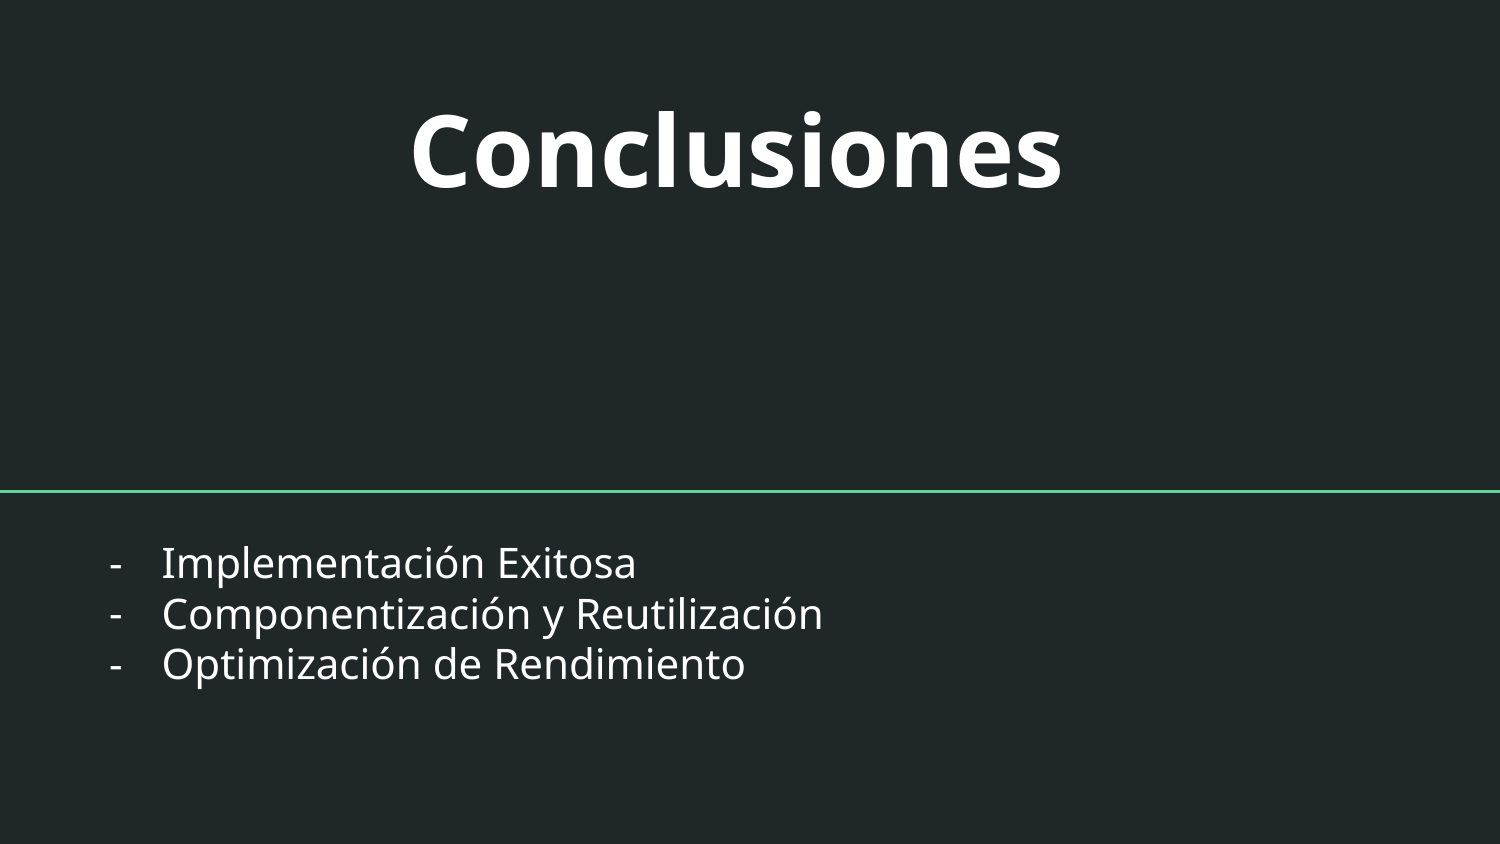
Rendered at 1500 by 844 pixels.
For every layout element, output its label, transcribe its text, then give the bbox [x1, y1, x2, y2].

subtitle Implementación Exitosa Componentización y Reutilización Optimización de Rendimiento [83, 522, 1417, 705]
title Conclusiones [83, 59, 1417, 223]
